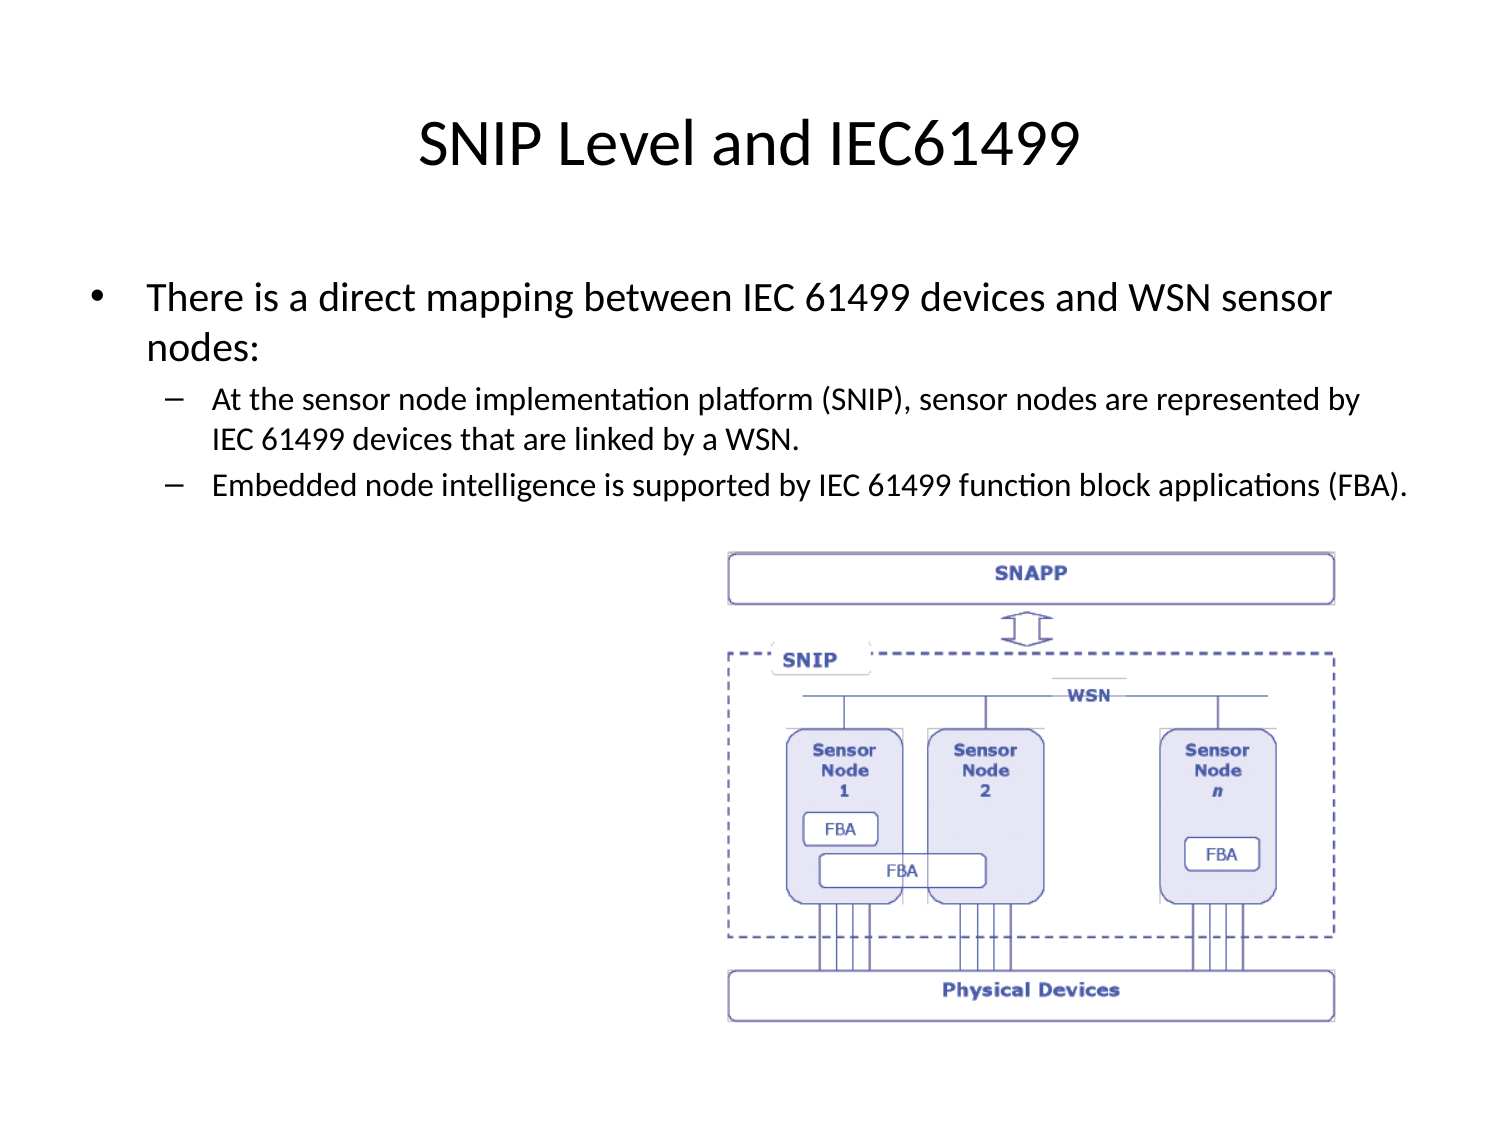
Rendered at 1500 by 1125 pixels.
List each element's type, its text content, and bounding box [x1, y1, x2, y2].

picture [724, 549, 1338, 1026]
title SNIP Level and IEC61499 [75, 45, 1425, 233]
list There is a direct mapping between IEC 61499 devices and WSN sensor nodes: At the sensor node implementation platform (SNIP), sensor nodes are represented by IEC 61499 devices that are linked by a WSN. Embedded node intelligence is supported by IEC 61499 function block applications (FBA). [75, 262, 1425, 1005]
